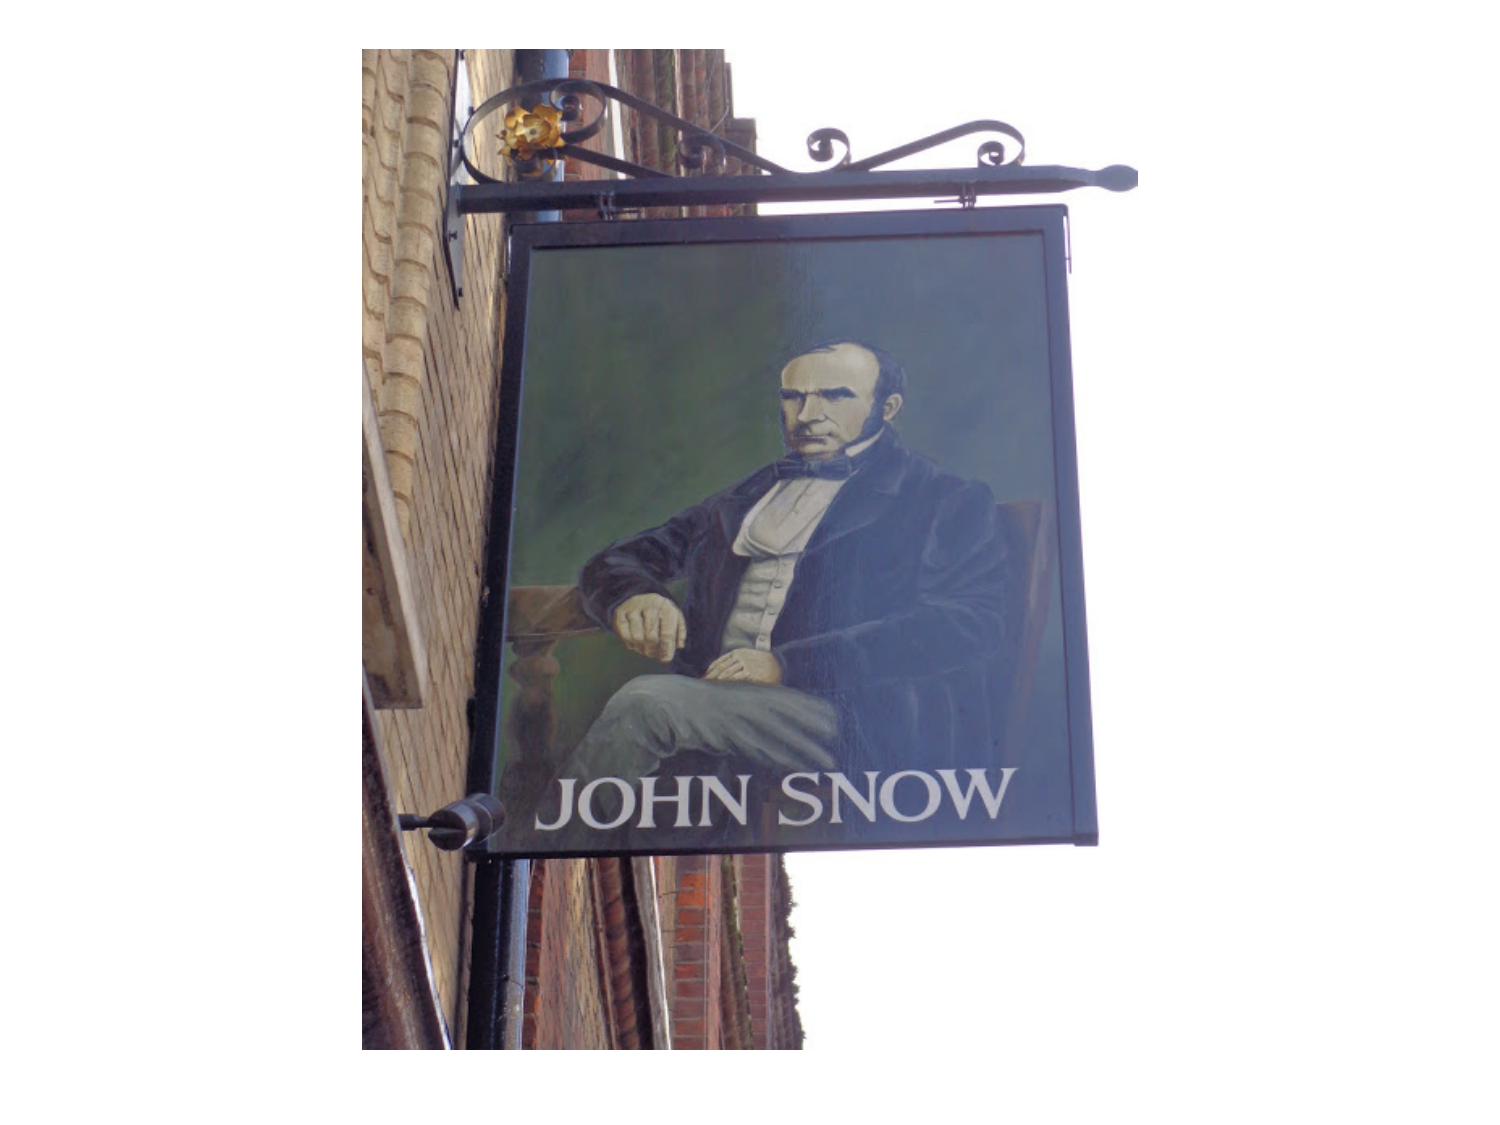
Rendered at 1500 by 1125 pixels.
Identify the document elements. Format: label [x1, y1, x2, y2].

picture [362, 49, 1138, 1051]
